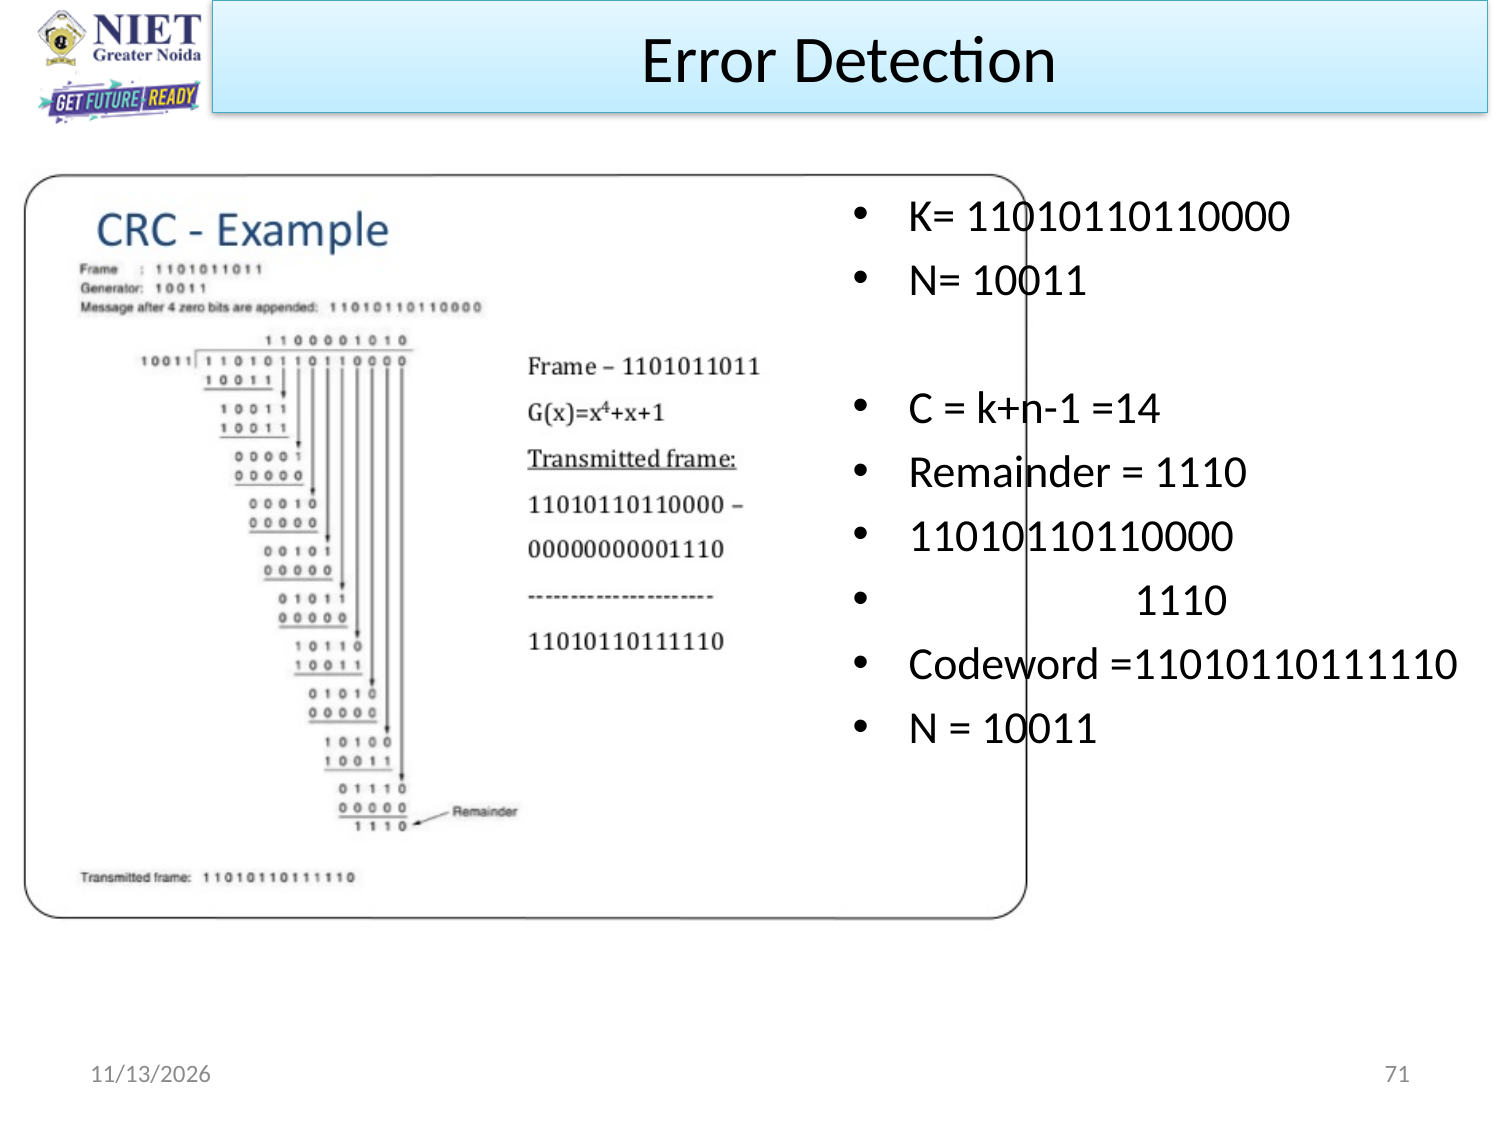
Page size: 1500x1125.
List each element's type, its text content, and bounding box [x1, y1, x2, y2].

slide_number 71 [1074, 1042, 1425, 1103]
text_box Error Detection [238, 0, 1488, 113]
picture [18, 167, 1034, 931]
picture [0, 0, 238, 135]
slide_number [75, 1042, 425, 1103]
list K= 11010110110000 N= 10011 C = k+n-1 =14 Remainder = 1110 11010110110000 1110 Codeword =11010110111110 N = 10011 [1038, 177, 1488, 921]
